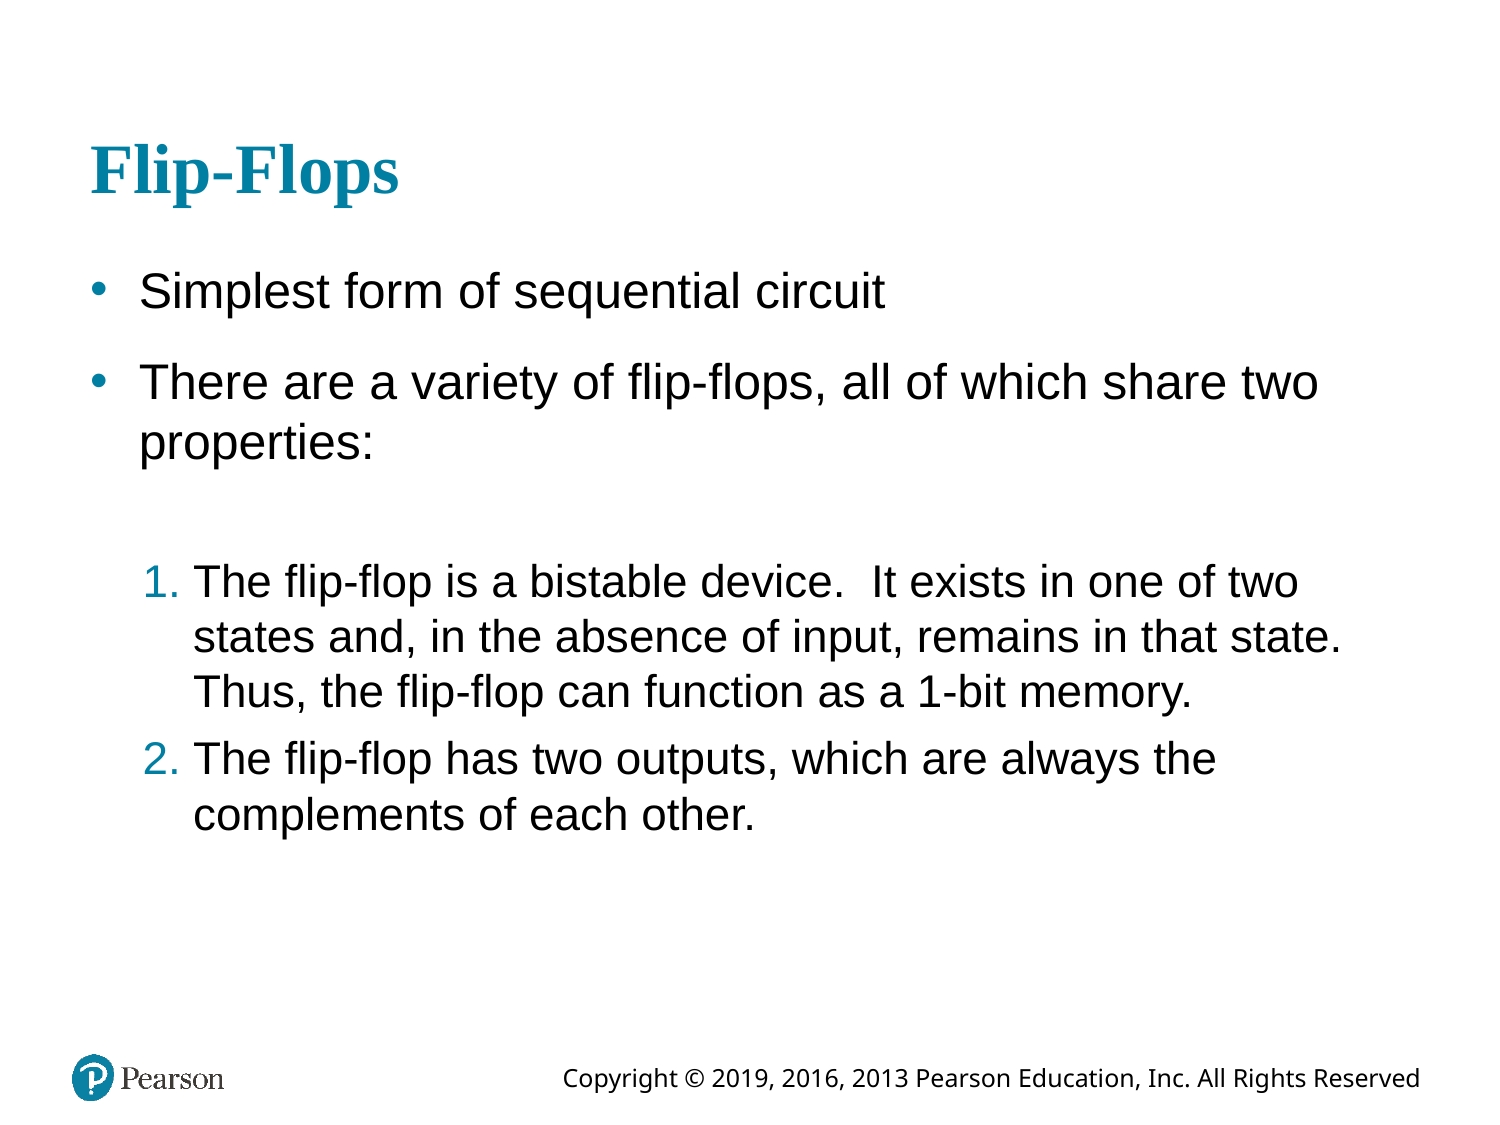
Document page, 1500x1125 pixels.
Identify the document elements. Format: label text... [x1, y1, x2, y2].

picture [81, 1063, 106, 1088]
picture [72, 1054, 88, 1070]
picture [99, 1054, 224, 1101]
picture [72, 1088, 82, 1101]
list Simplest form of sequential circuit There are a variety of flip-flops, all of which share two properties: The flip-flop is a bistable device. It exists in one of two states and, in the absence of input, remains in that state. Thus, the flip-flop can function as a 1-bit memory. The flip-flop has two outputs, which are always the complements of each other. [75, 243, 1425, 986]
title Flip-Flops [75, 43, 1425, 224]
